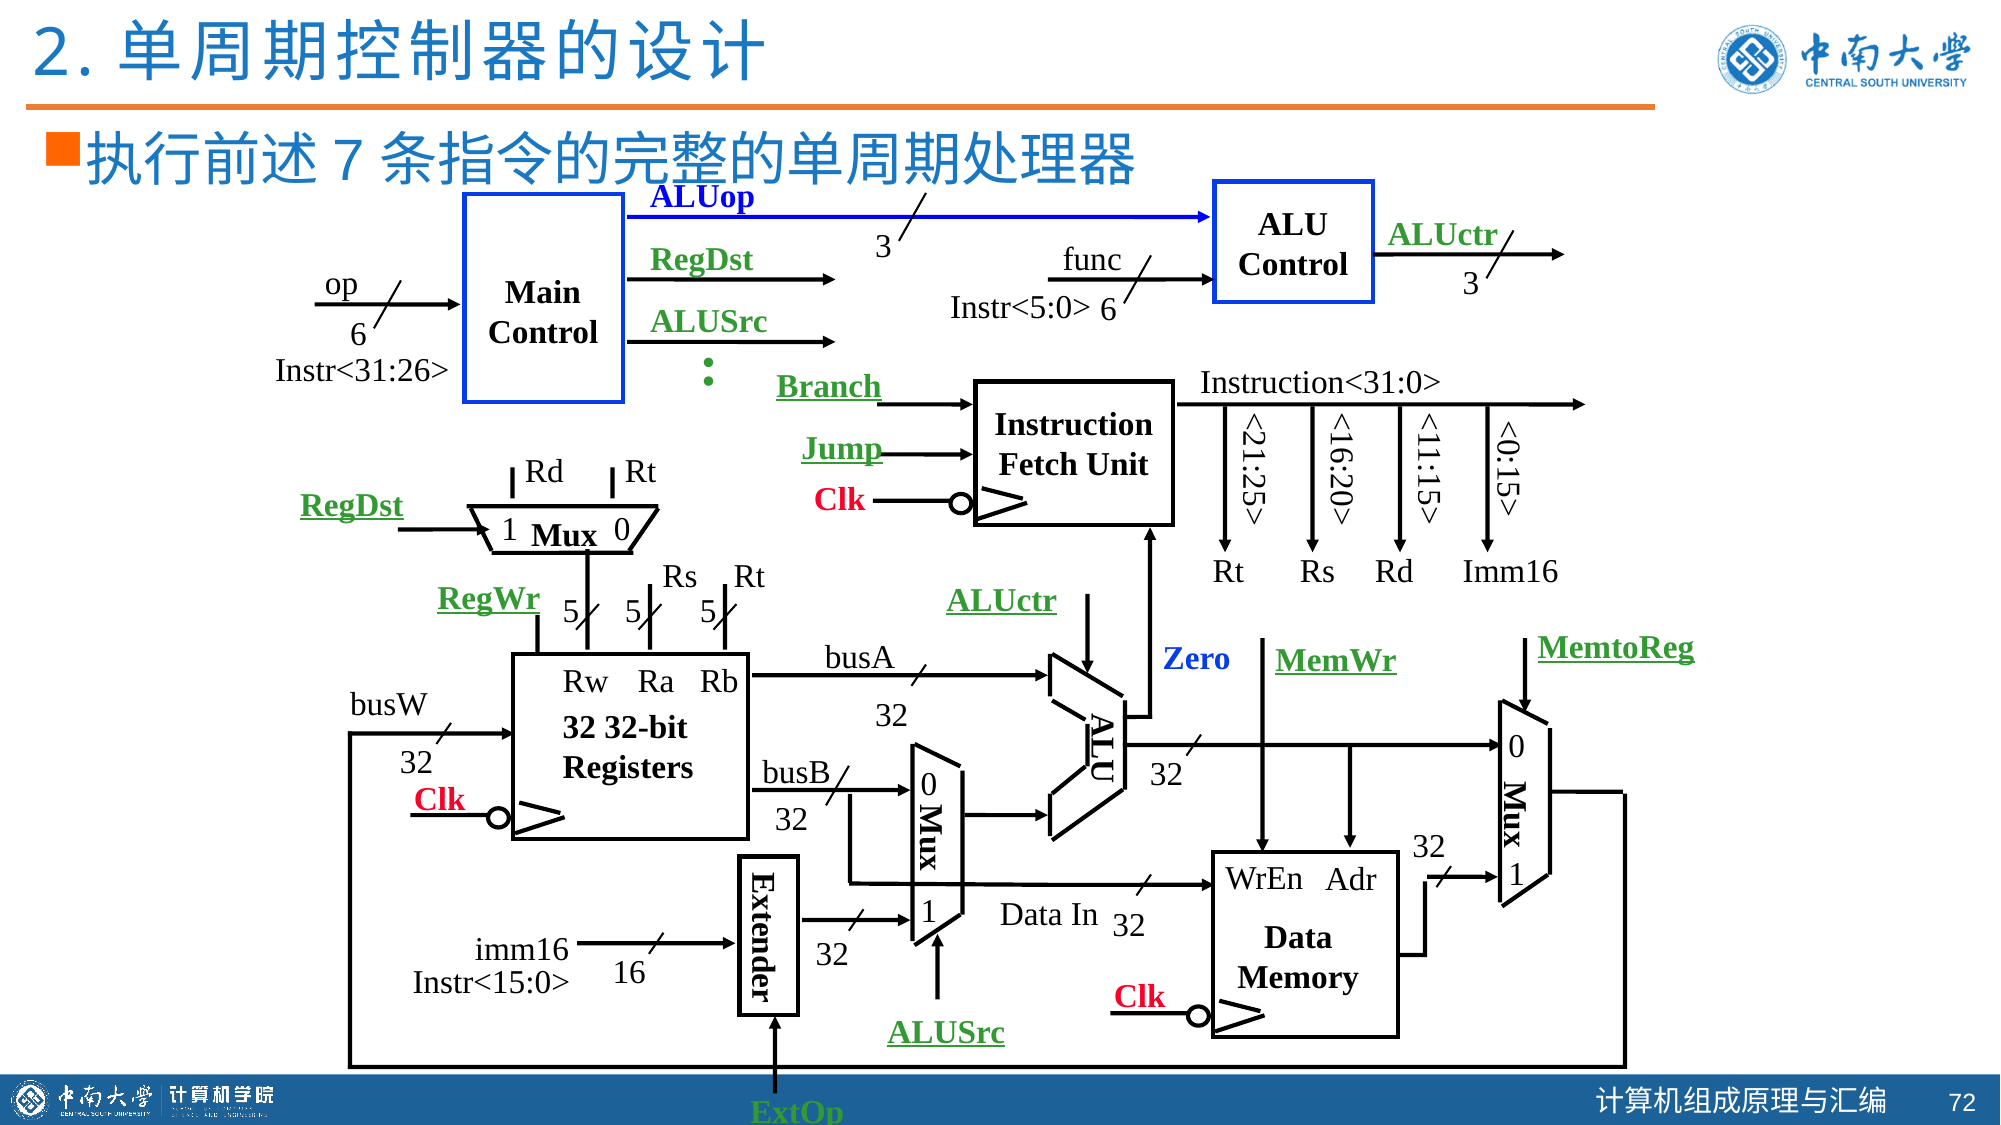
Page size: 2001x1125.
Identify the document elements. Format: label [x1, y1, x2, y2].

text_box [627, 291, 836, 465]
text_box [786, 419, 973, 524]
text_box [627, 229, 836, 286]
text_box [935, 181, 1565, 334]
picture [0, 1080, 299, 1120]
text_box [285, 475, 1710, 1125]
list [26, 114, 1968, 225]
slide_number [1916, 1079, 1992, 1124]
picture [1708, 19, 1982, 99]
text_box [610, 441, 672, 499]
text_box [260, 193, 623, 403]
text_box [872, 1002, 1021, 1058]
text_box [975, 381, 1173, 525]
text_box [1177, 353, 1586, 597]
text_box [335, 674, 443, 730]
text_box [510, 441, 579, 499]
text_box [397, 919, 736, 1008]
text_box [761, 356, 973, 412]
text_box [964, 808, 1048, 822]
text_box [1099, 967, 1209, 1026]
text_box [627, 166, 1211, 272]
list [17, 10, 1615, 83]
